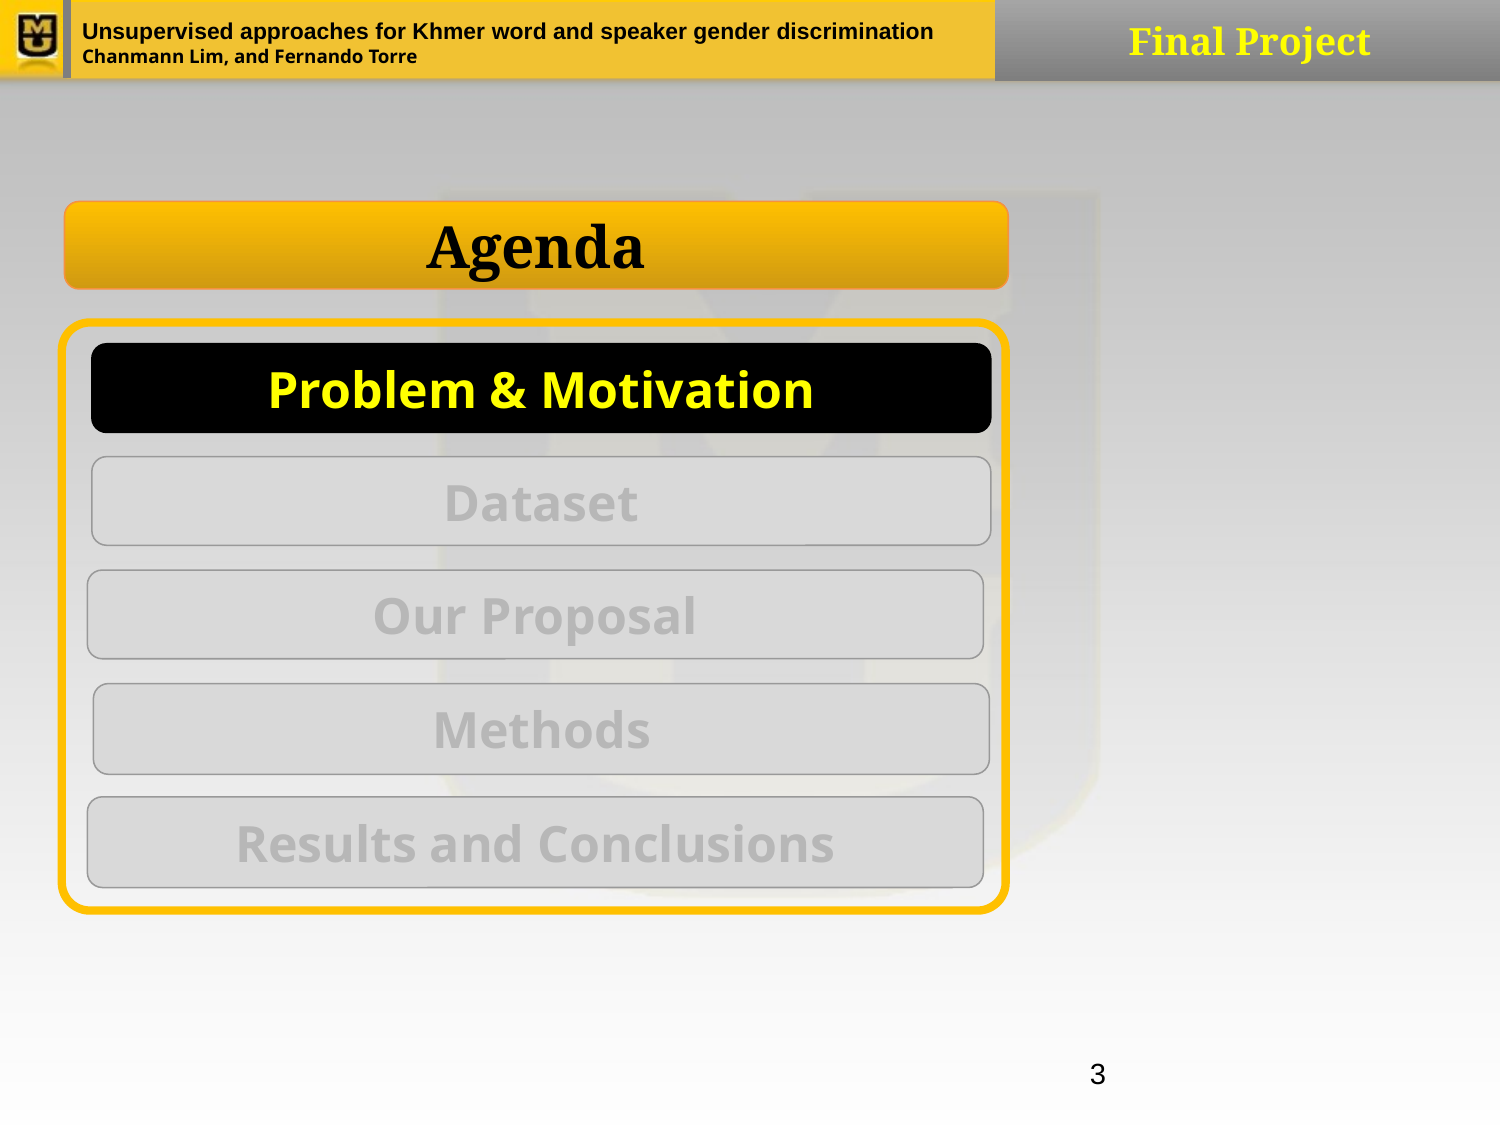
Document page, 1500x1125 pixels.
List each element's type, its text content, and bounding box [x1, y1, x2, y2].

text_box Methods [93, 683, 990, 775]
text_box Dataset [91, 456, 991, 546]
text_box Agenda [64, 201, 1009, 289]
text_box Problem & Motivation [91, 343, 991, 433]
text_box [61, 322, 1006, 911]
slide_number 3 [1074, 1042, 1425, 1103]
text_box Our Proposal [87, 570, 984, 659]
picture [0, 0, 1500, 1125]
text_box Results and Conclusions [87, 796, 984, 888]
